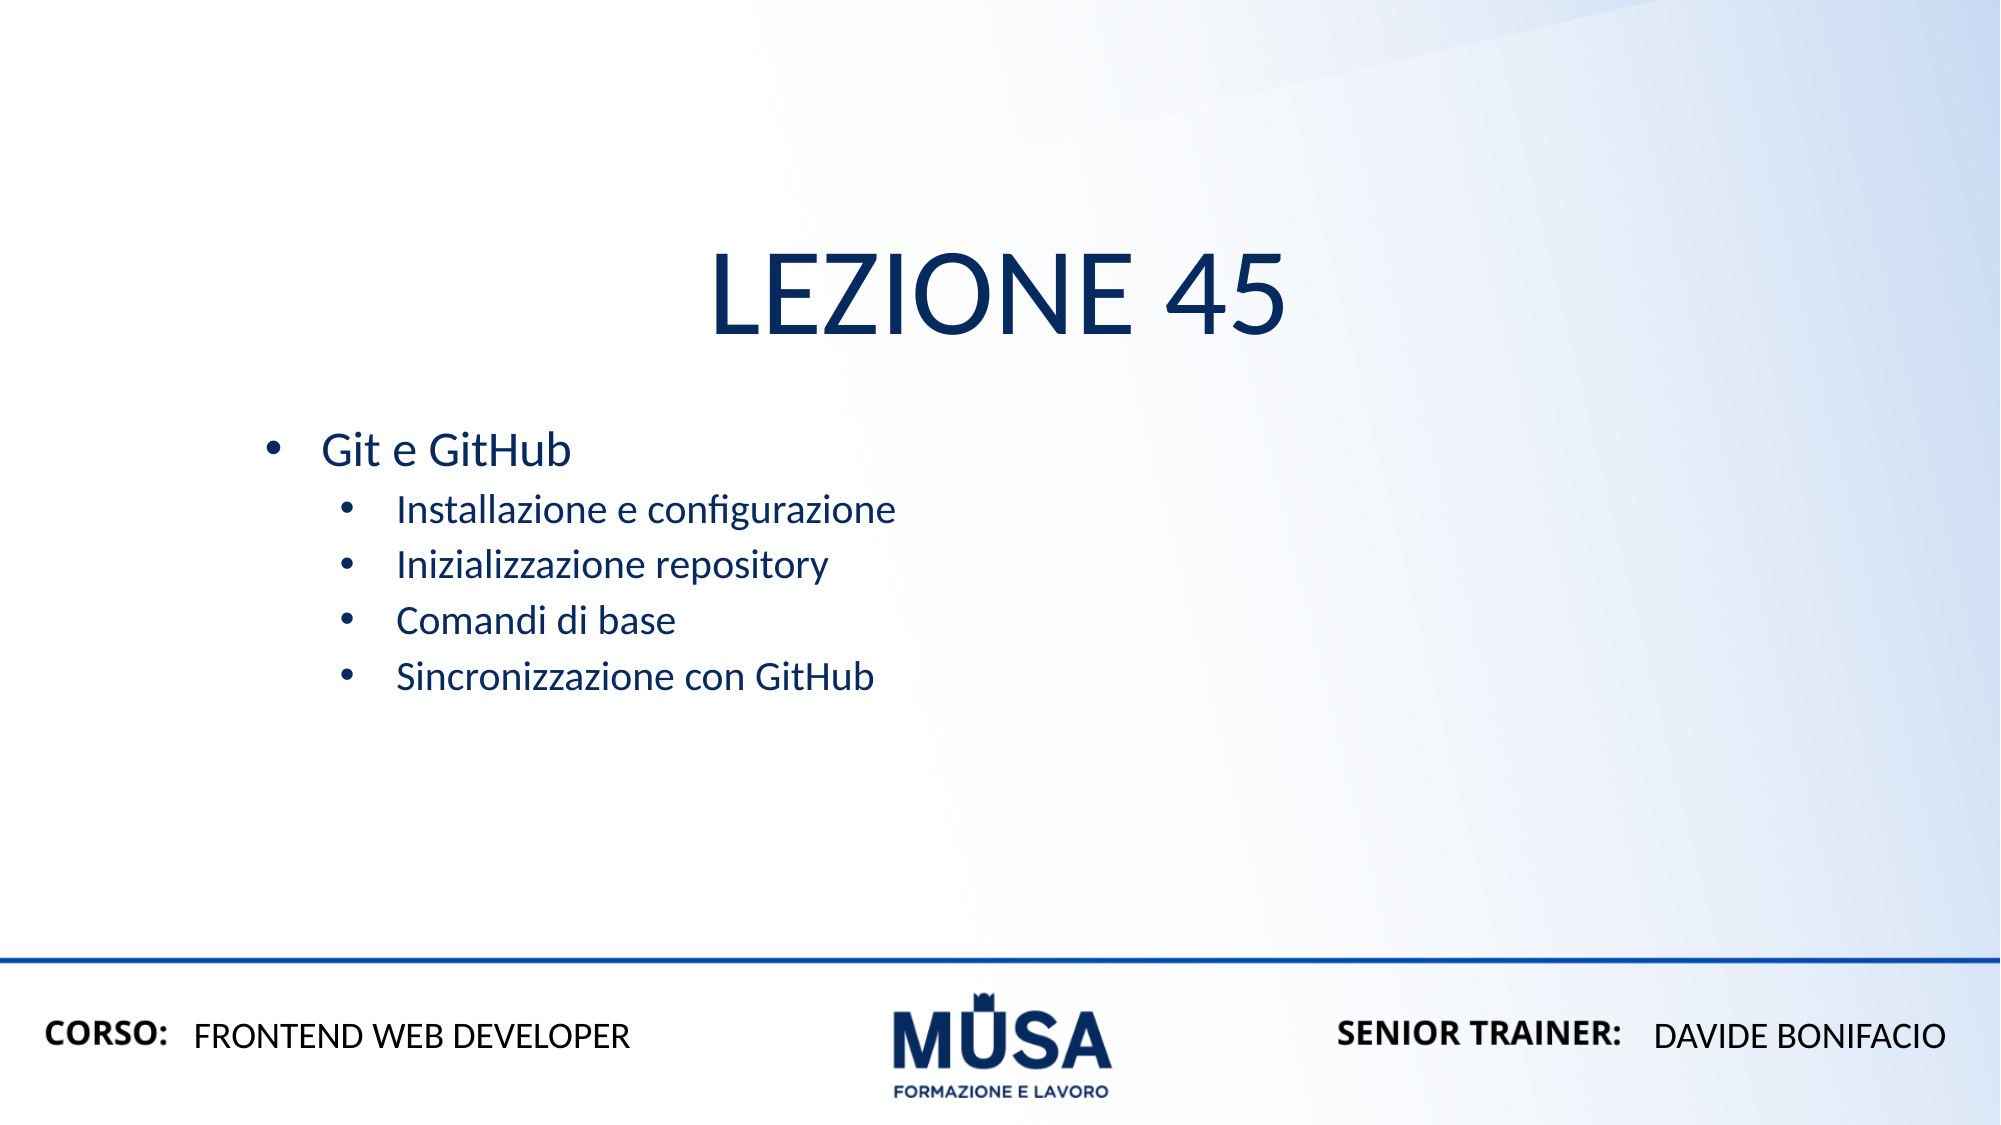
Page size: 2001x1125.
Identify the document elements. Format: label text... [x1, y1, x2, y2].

title LEZIONE 45 [249, 184, 1750, 370]
subtitle Git e GitHub Installazione e configurazione Inizializzazione repository Comandi di base Sincronizzazione con GitHub [249, 415, 1750, 865]
picture [0, 0, 2000, 1125]
